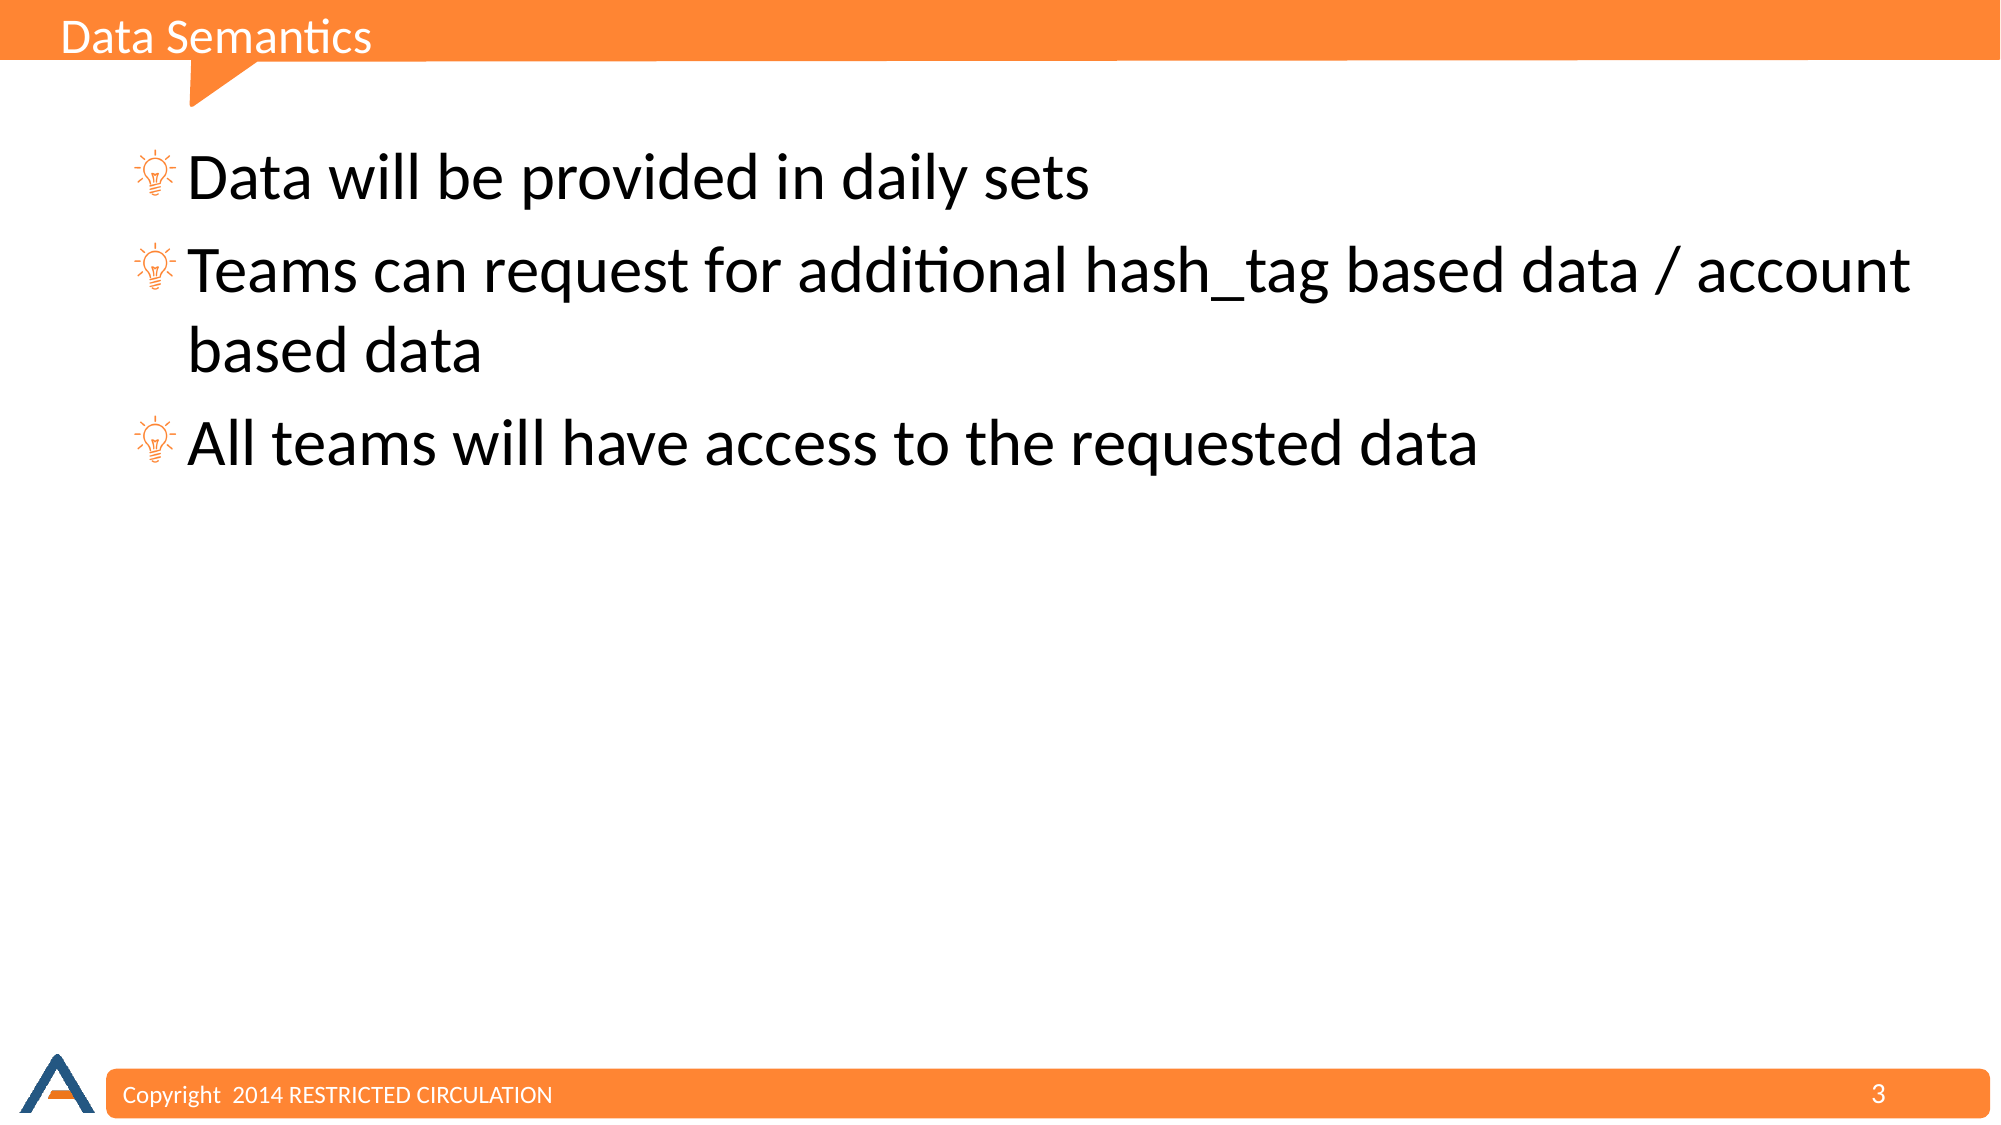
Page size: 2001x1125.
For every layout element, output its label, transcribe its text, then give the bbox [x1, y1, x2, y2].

picture [19, 1054, 95, 1113]
list Data Semantics [45, 0, 1900, 57]
picture [131, 415, 179, 463]
picture [131, 242, 179, 290]
list Data will be provided in daily sets Teams can request for additional hash_tag based data / account based data All teams will have access to the requested data [116, 125, 1967, 900]
picture [131, 149, 179, 196]
